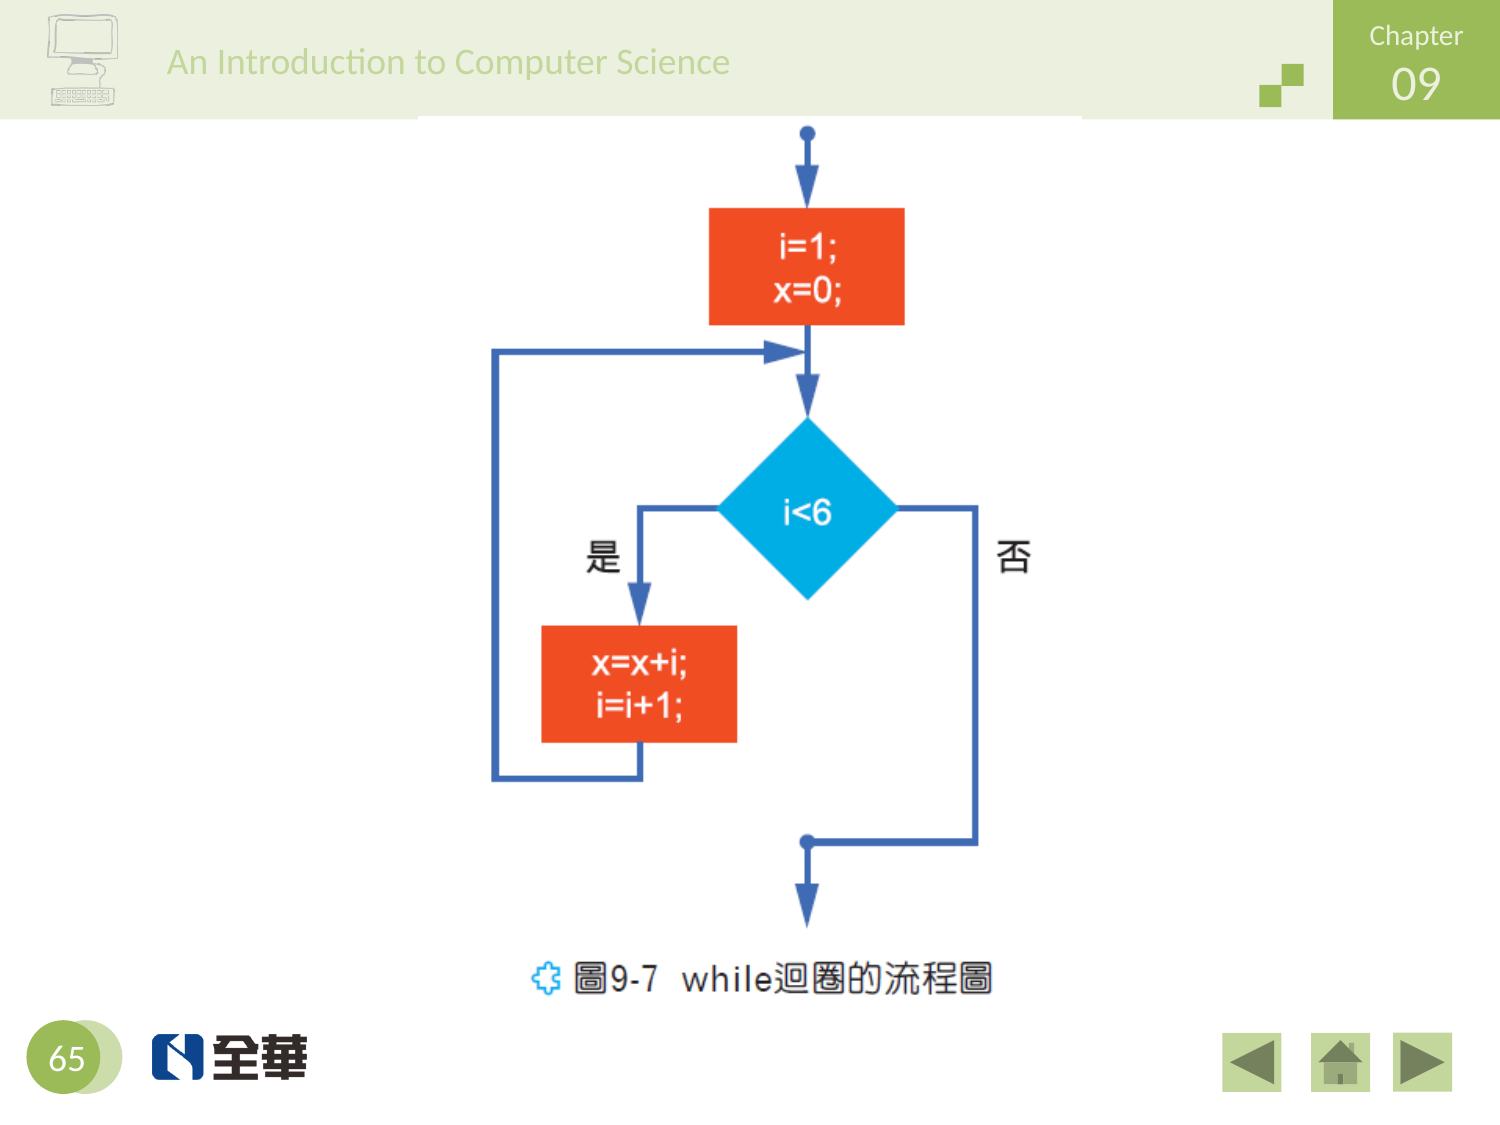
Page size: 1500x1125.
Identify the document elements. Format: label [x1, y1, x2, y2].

picture [47, 14, 118, 106]
picture [418, 116, 1082, 1009]
picture [152, 1034, 307, 1080]
